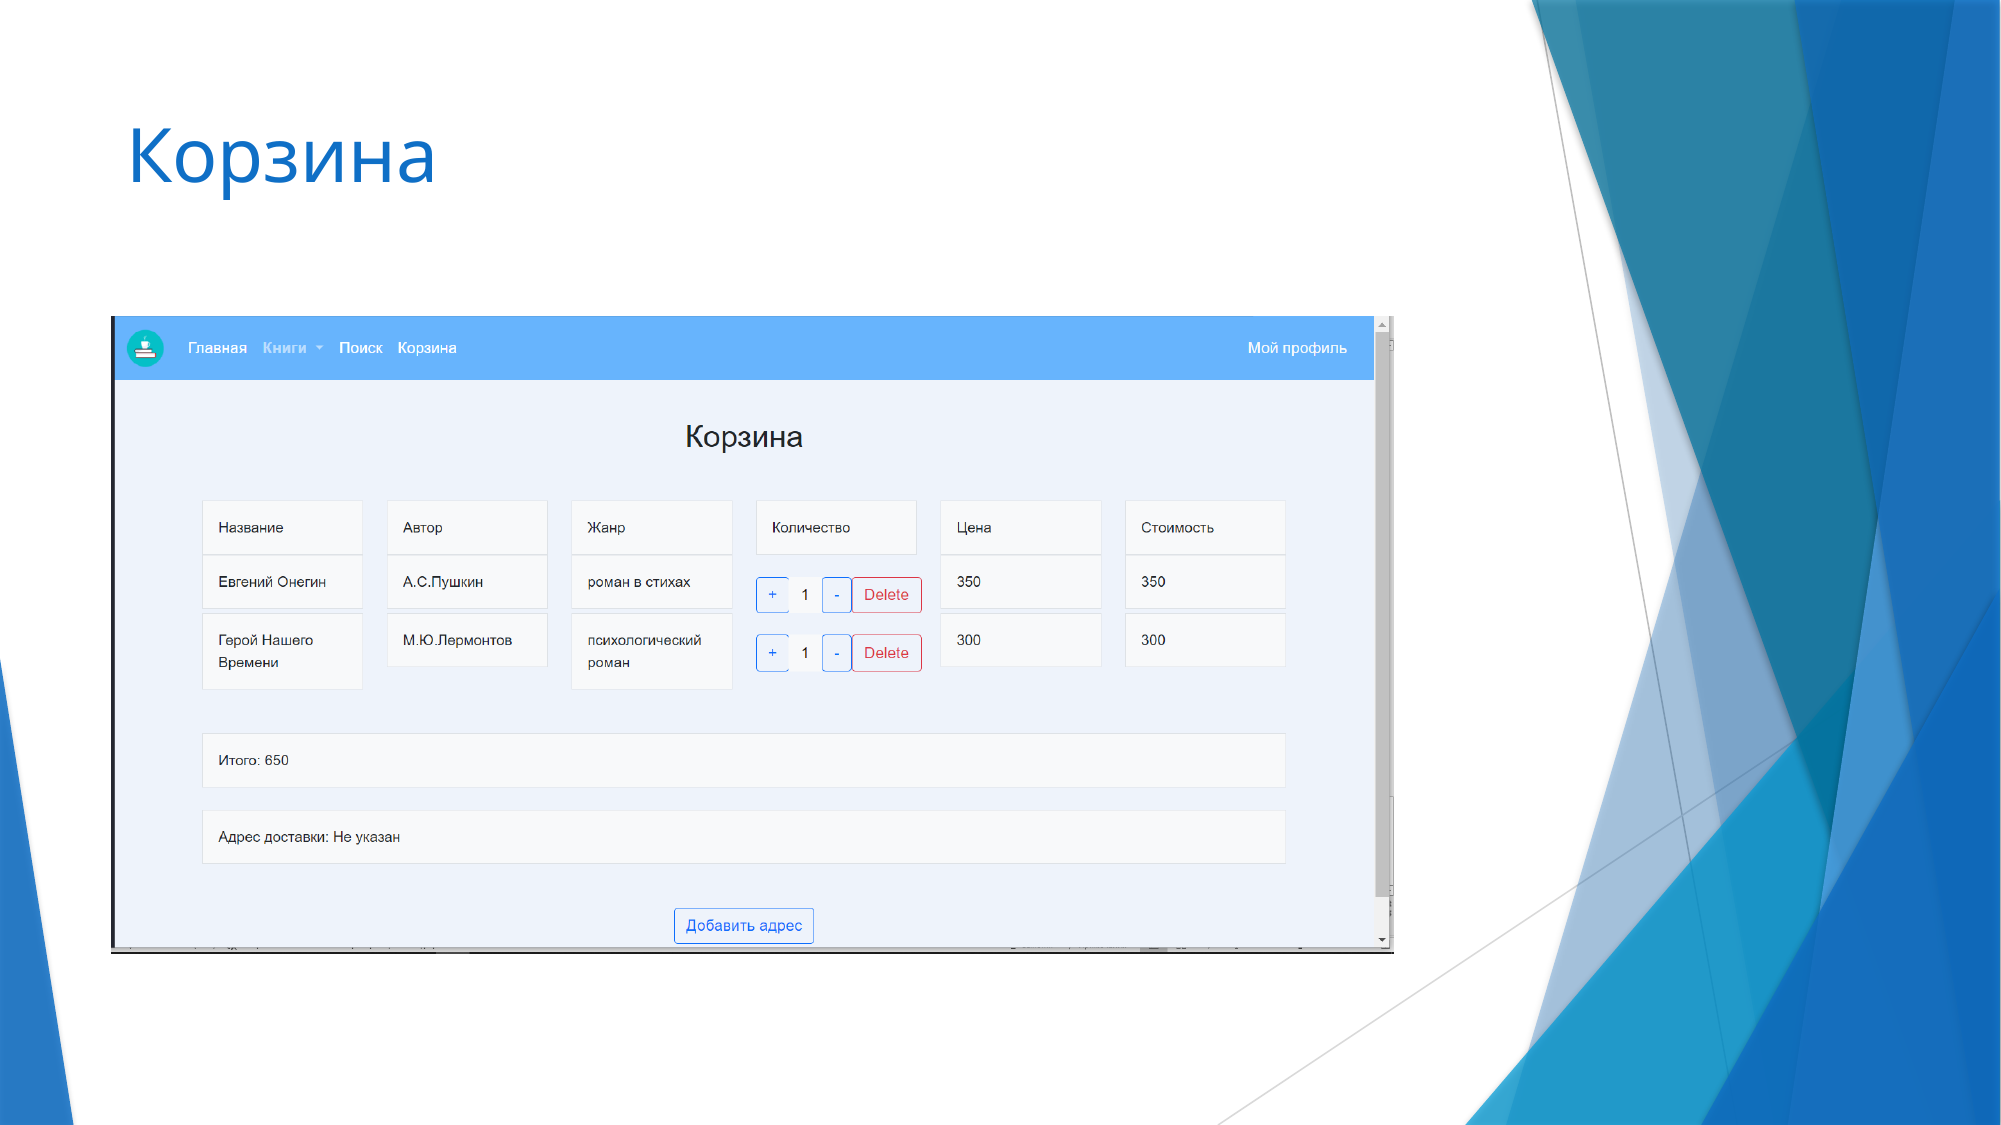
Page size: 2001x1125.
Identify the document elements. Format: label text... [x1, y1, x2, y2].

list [110, 316, 1394, 954]
title Корзина [111, 99, 1522, 317]
